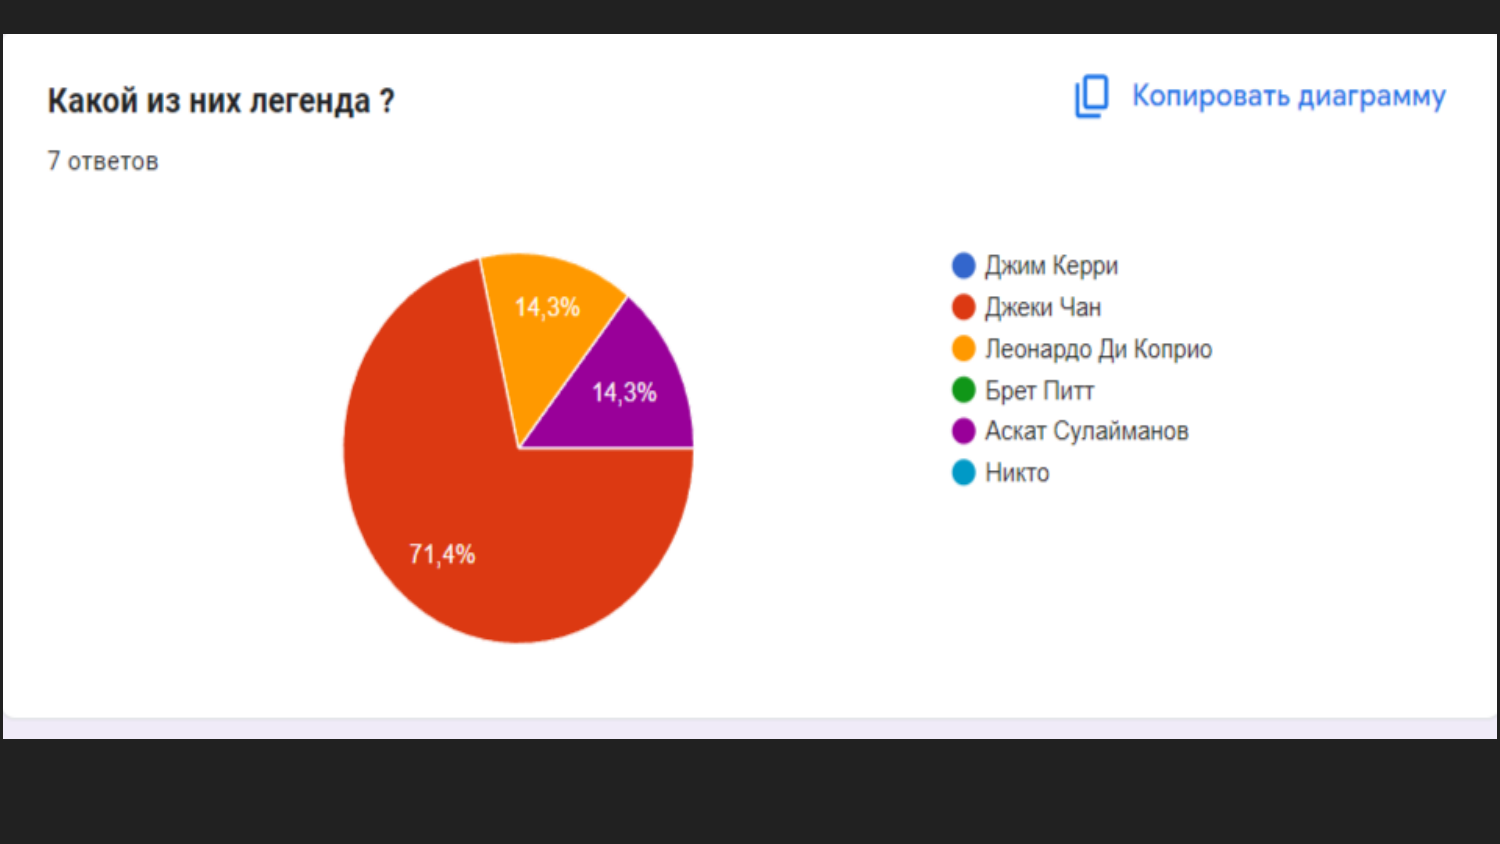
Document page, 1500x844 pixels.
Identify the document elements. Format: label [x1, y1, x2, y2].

picture [2, 34, 1498, 739]
